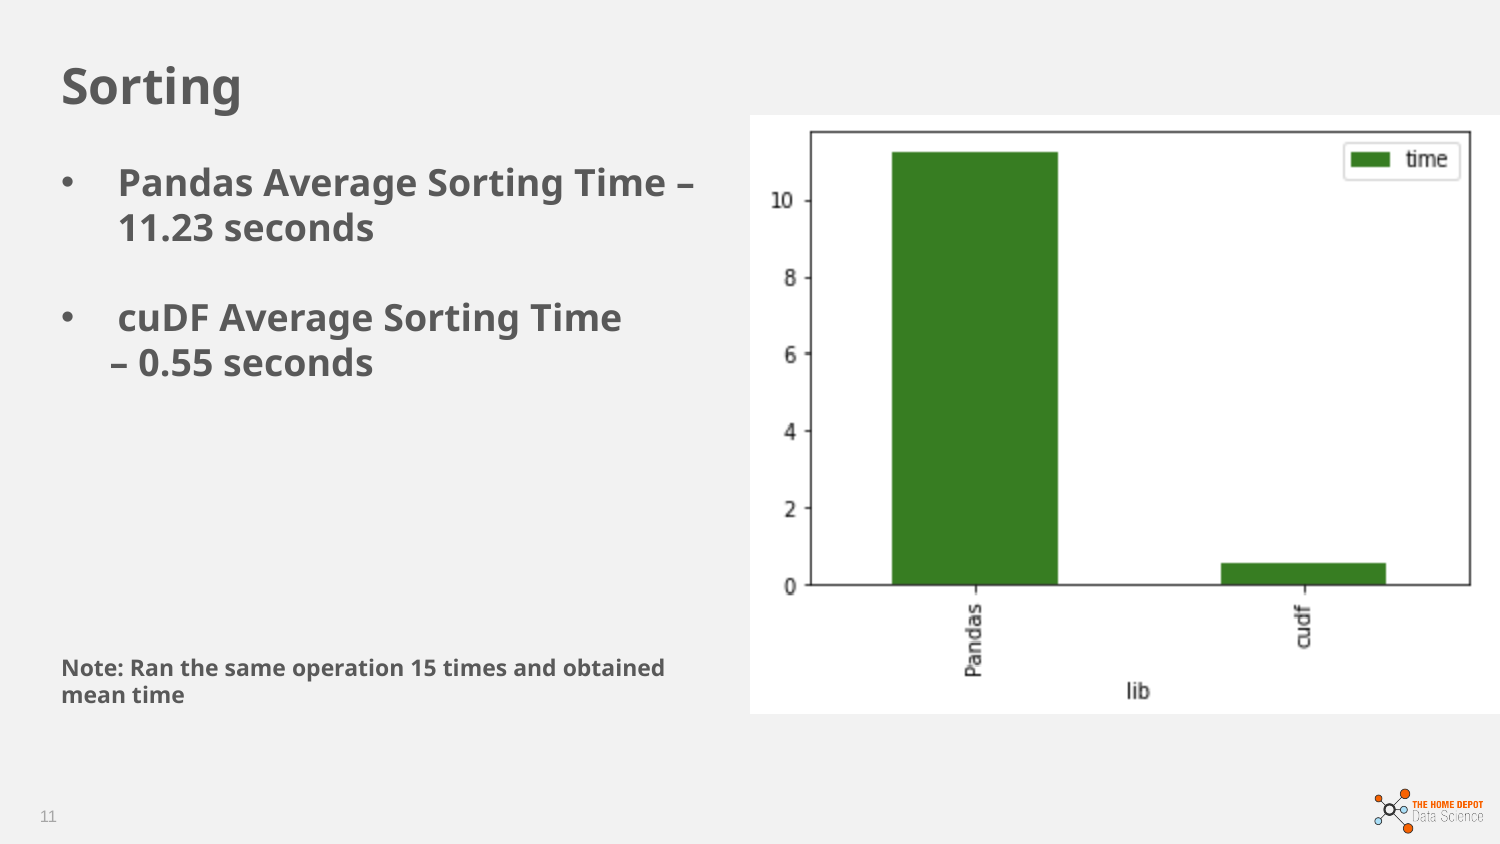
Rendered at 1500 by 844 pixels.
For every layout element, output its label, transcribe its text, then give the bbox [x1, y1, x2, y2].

text_box Pandas Average Sorting Time – 11.23 seconds cuDF Average Sorting Time – 0.55 seconds Note: Ran the same operation 15 times and obtained mean time [46, 143, 744, 708]
subtitle Sorting [46, 39, 1179, 116]
picture [749, 115, 1500, 715]
picture [1359, 776, 1500, 844]
